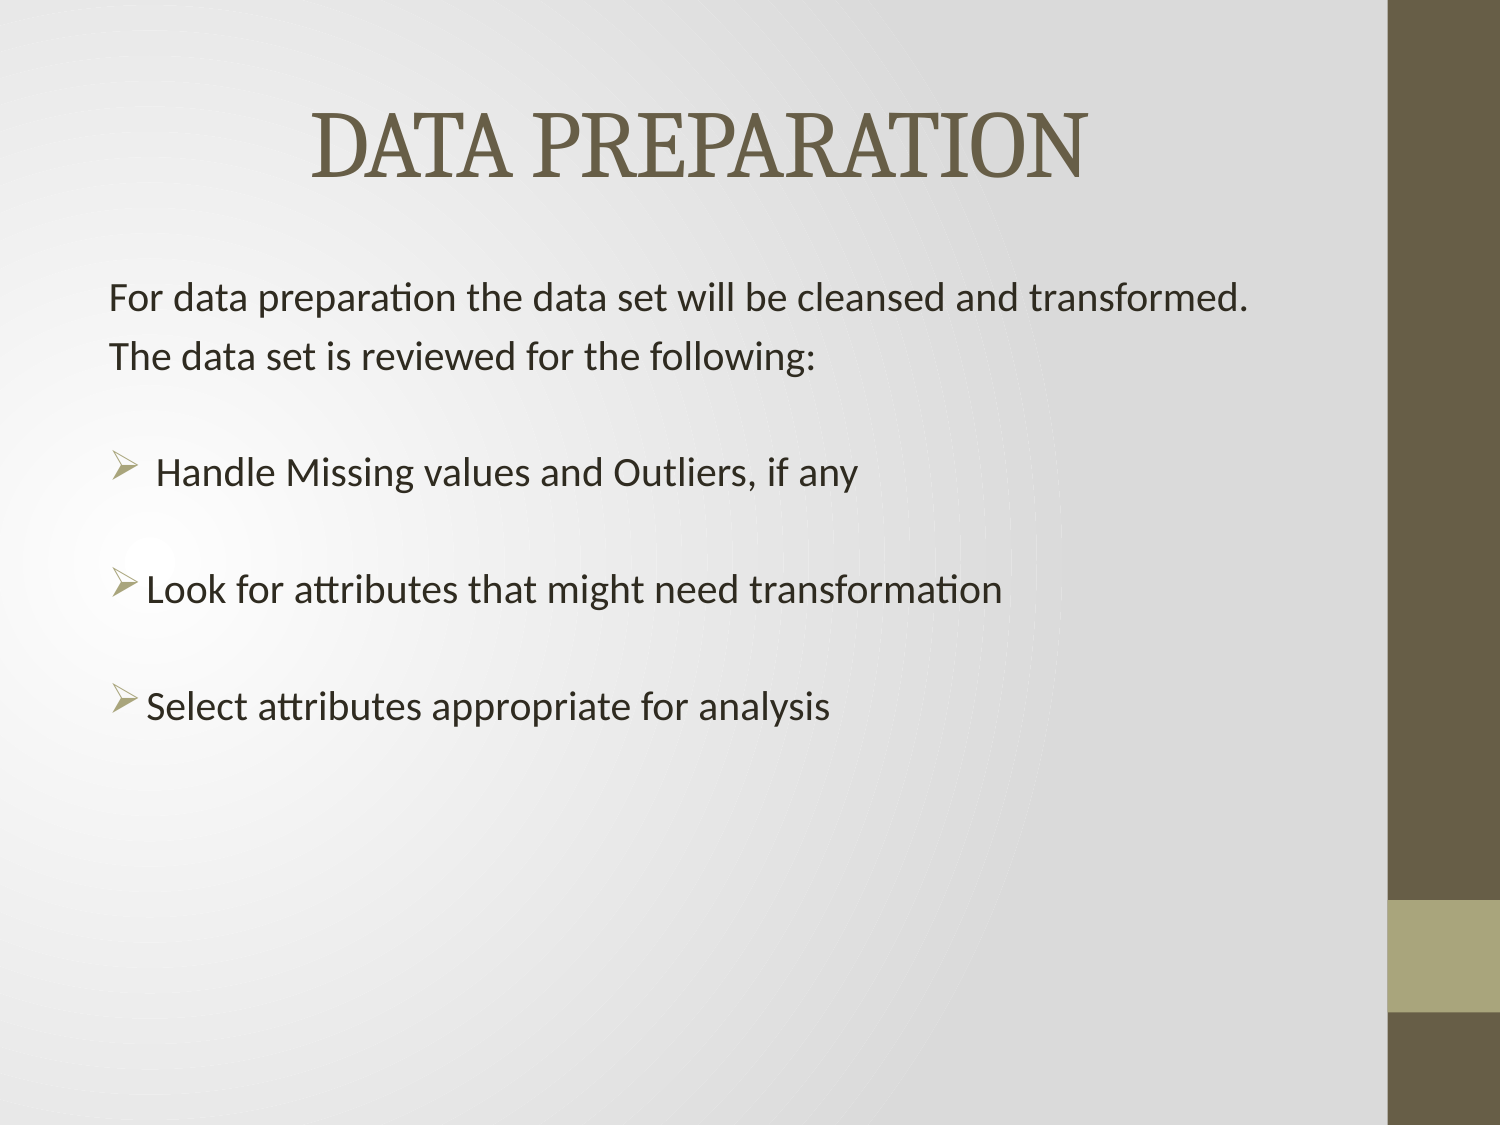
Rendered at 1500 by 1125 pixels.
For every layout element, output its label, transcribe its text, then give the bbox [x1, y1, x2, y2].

list For data preparation the data set will be cleansed and transformed. The data set is reviewed for the following: Handle Missing values and Outliers, if any Look for attributes that might need transformation Select attributes appropriate for analysis [75, 262, 1325, 1050]
title DATA PREPARATION [75, 45, 1325, 233]
